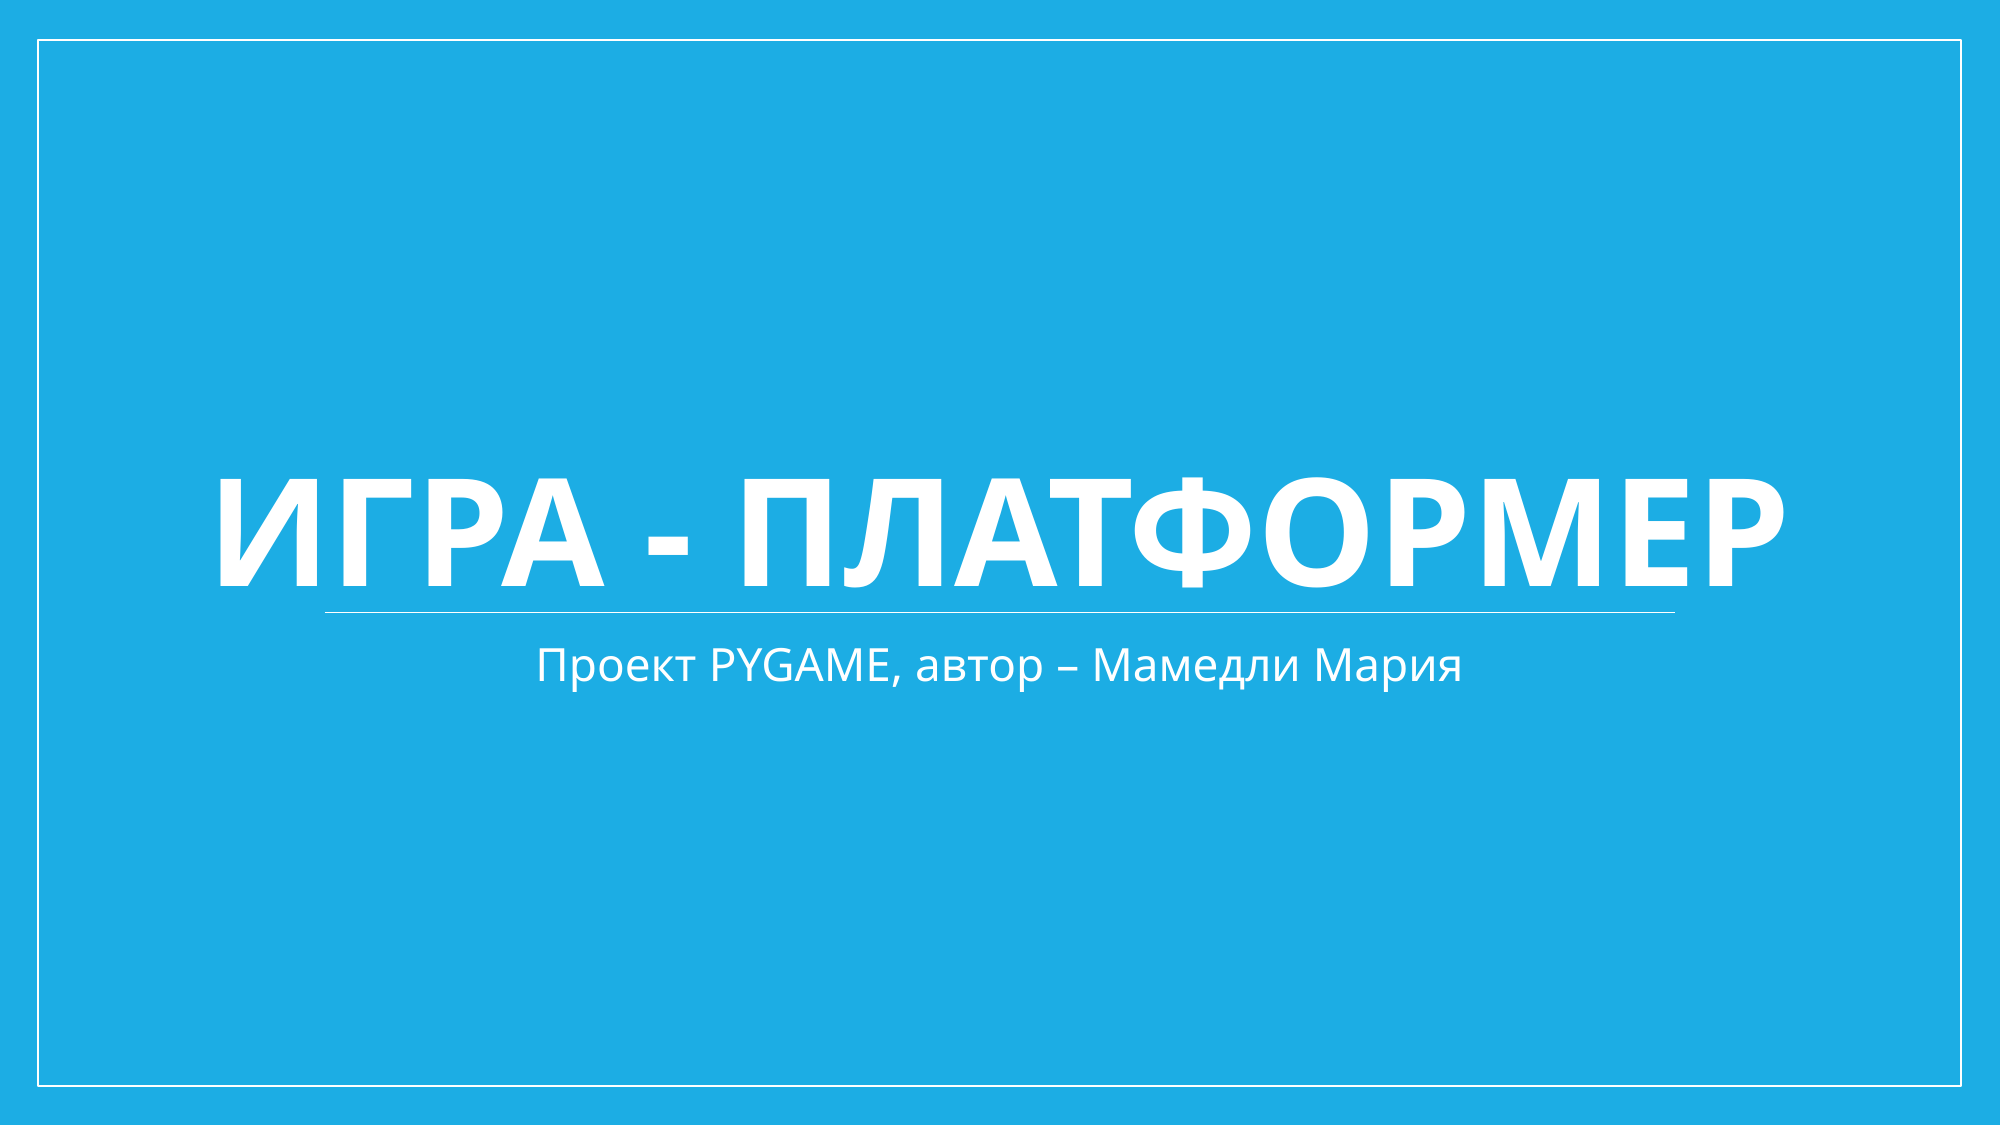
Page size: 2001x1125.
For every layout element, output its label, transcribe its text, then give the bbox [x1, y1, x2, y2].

subtitle Проект PYGAME, автор – Мамедли Мария [280, 634, 1719, 863]
title Игра - Платформер [182, 144, 1818, 625]
